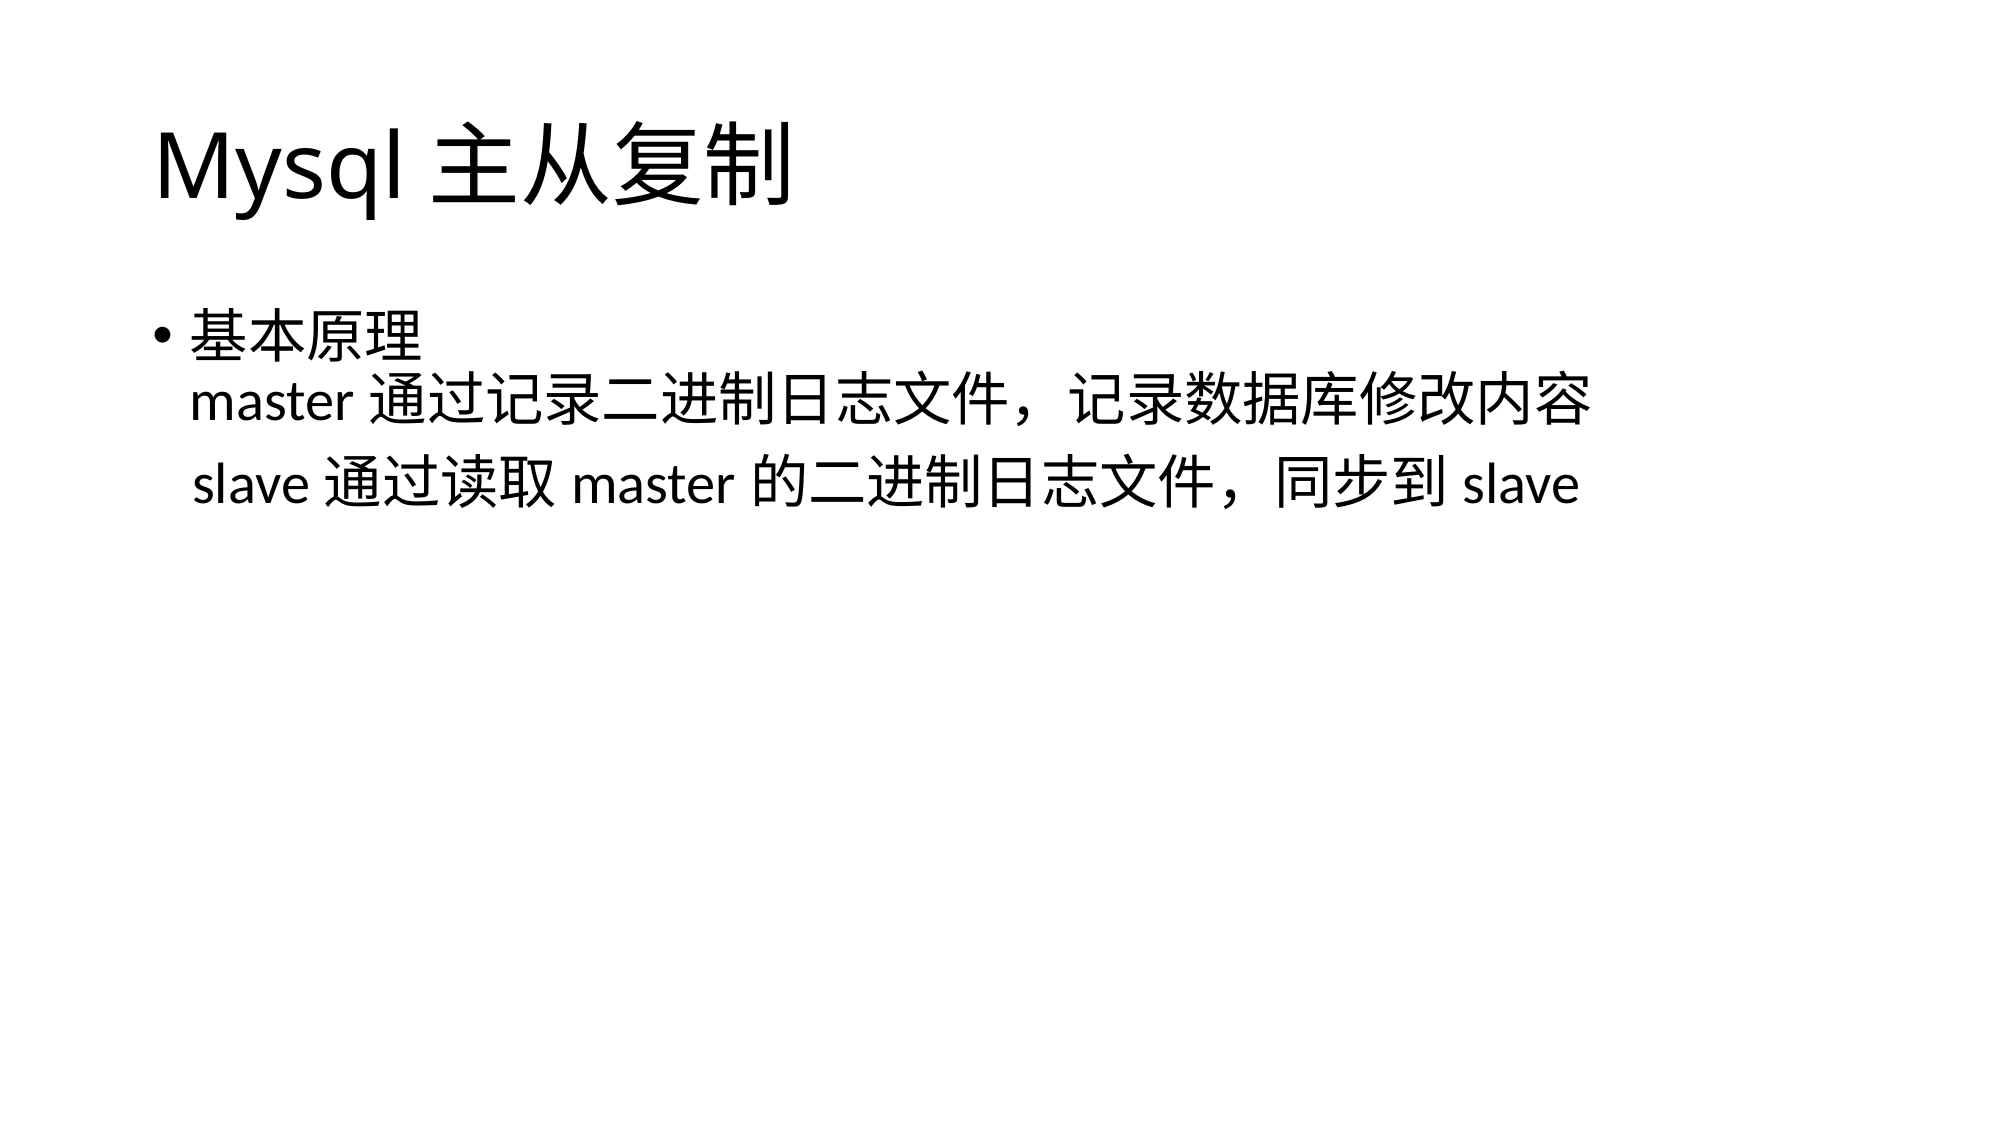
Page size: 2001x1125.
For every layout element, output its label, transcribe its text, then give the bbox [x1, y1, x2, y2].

title Mysql主从复制 [137, 59, 1863, 278]
list 基本原理 master通过记录二进制日志文件，记录数据库修改内容 slave通过读取master的二进制日志文件，同步到slave [137, 299, 1863, 1014]
